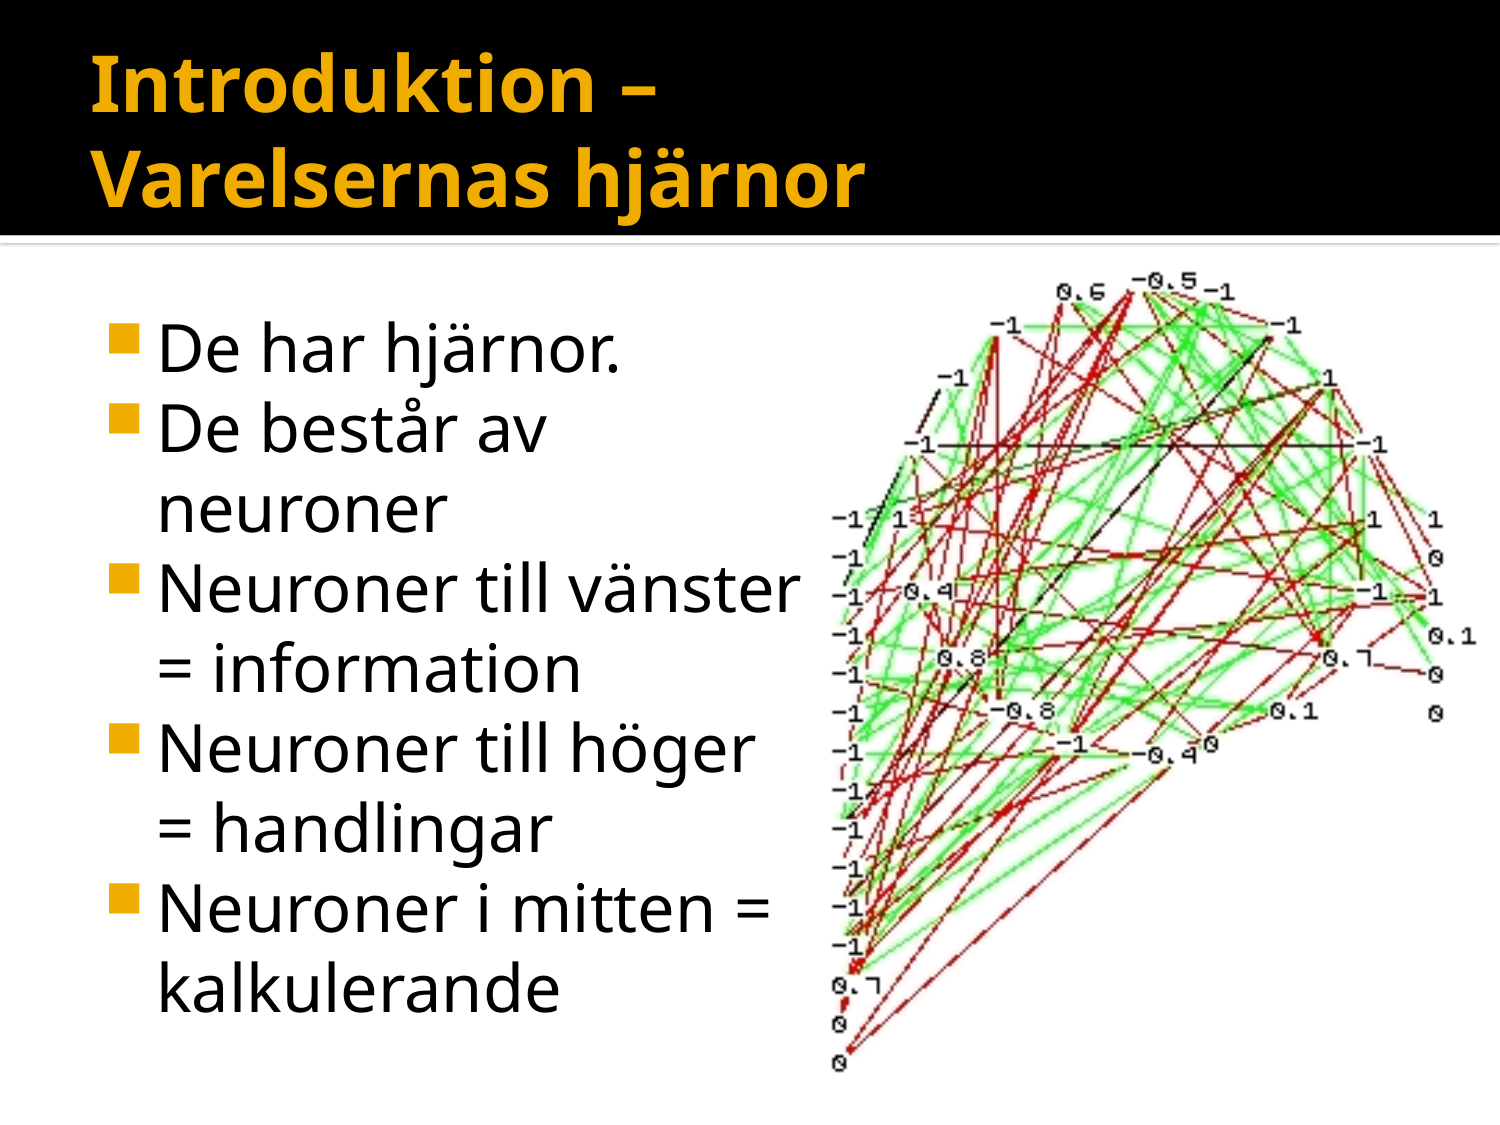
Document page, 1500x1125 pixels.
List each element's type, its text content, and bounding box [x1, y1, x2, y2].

picture [799, 265, 1488, 1103]
list De har hjärnor. De består av neuroner Neuroner till vänster = information Neuroner till höger = handlingar Neuroner i mitten = kalkulerande [75, 291, 794, 1050]
title Introduktion – Varelsernas hjärnor [75, 25, 1425, 231]
